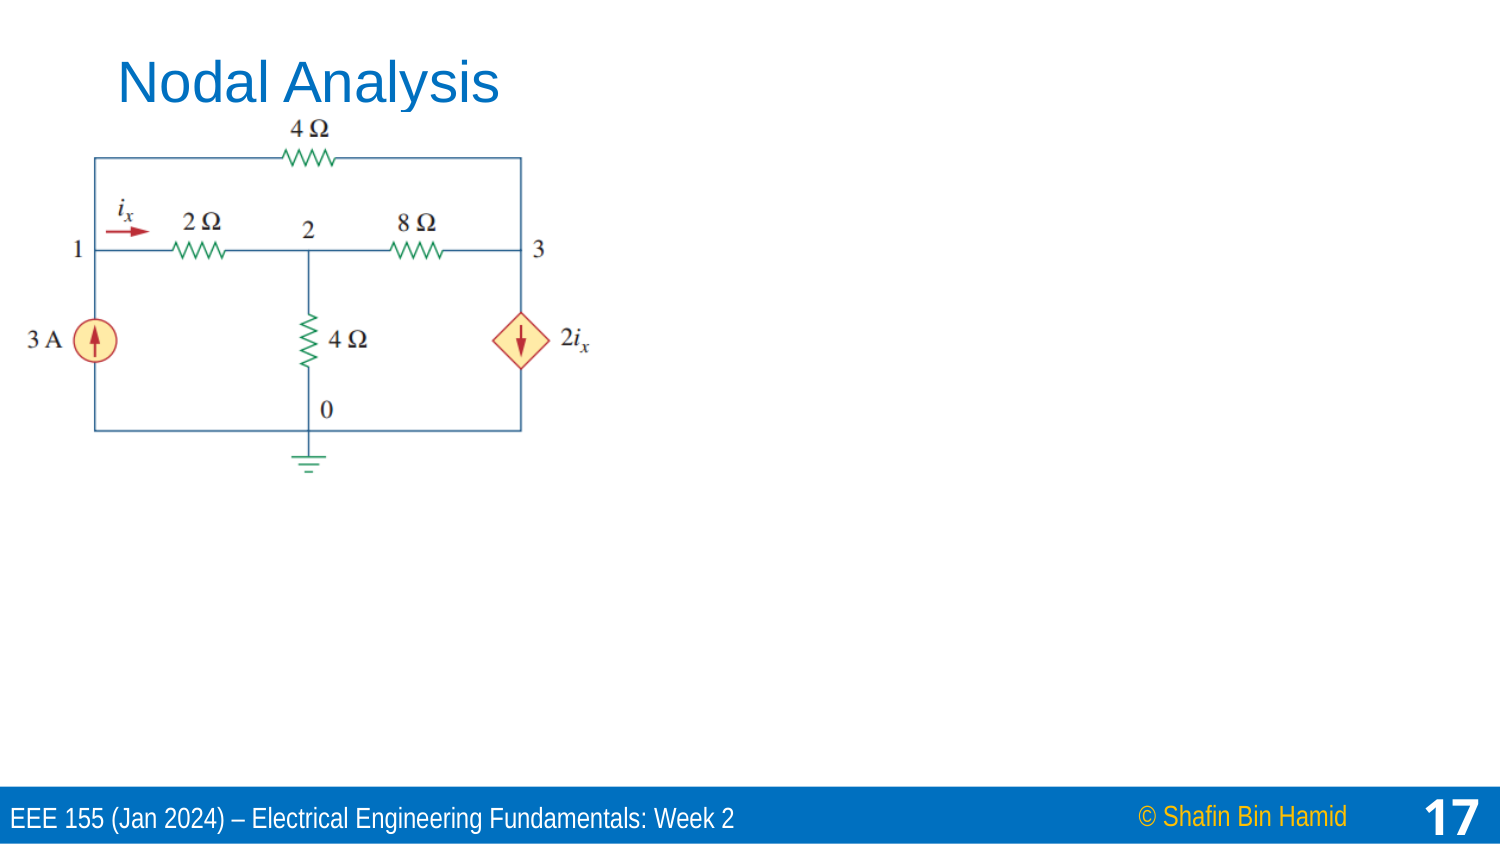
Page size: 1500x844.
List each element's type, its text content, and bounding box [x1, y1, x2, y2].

slide_number 17 [1389, 778, 1495, 826]
title Nodal Analysis [103, 45, 1397, 138]
picture [18, 112, 602, 487]
